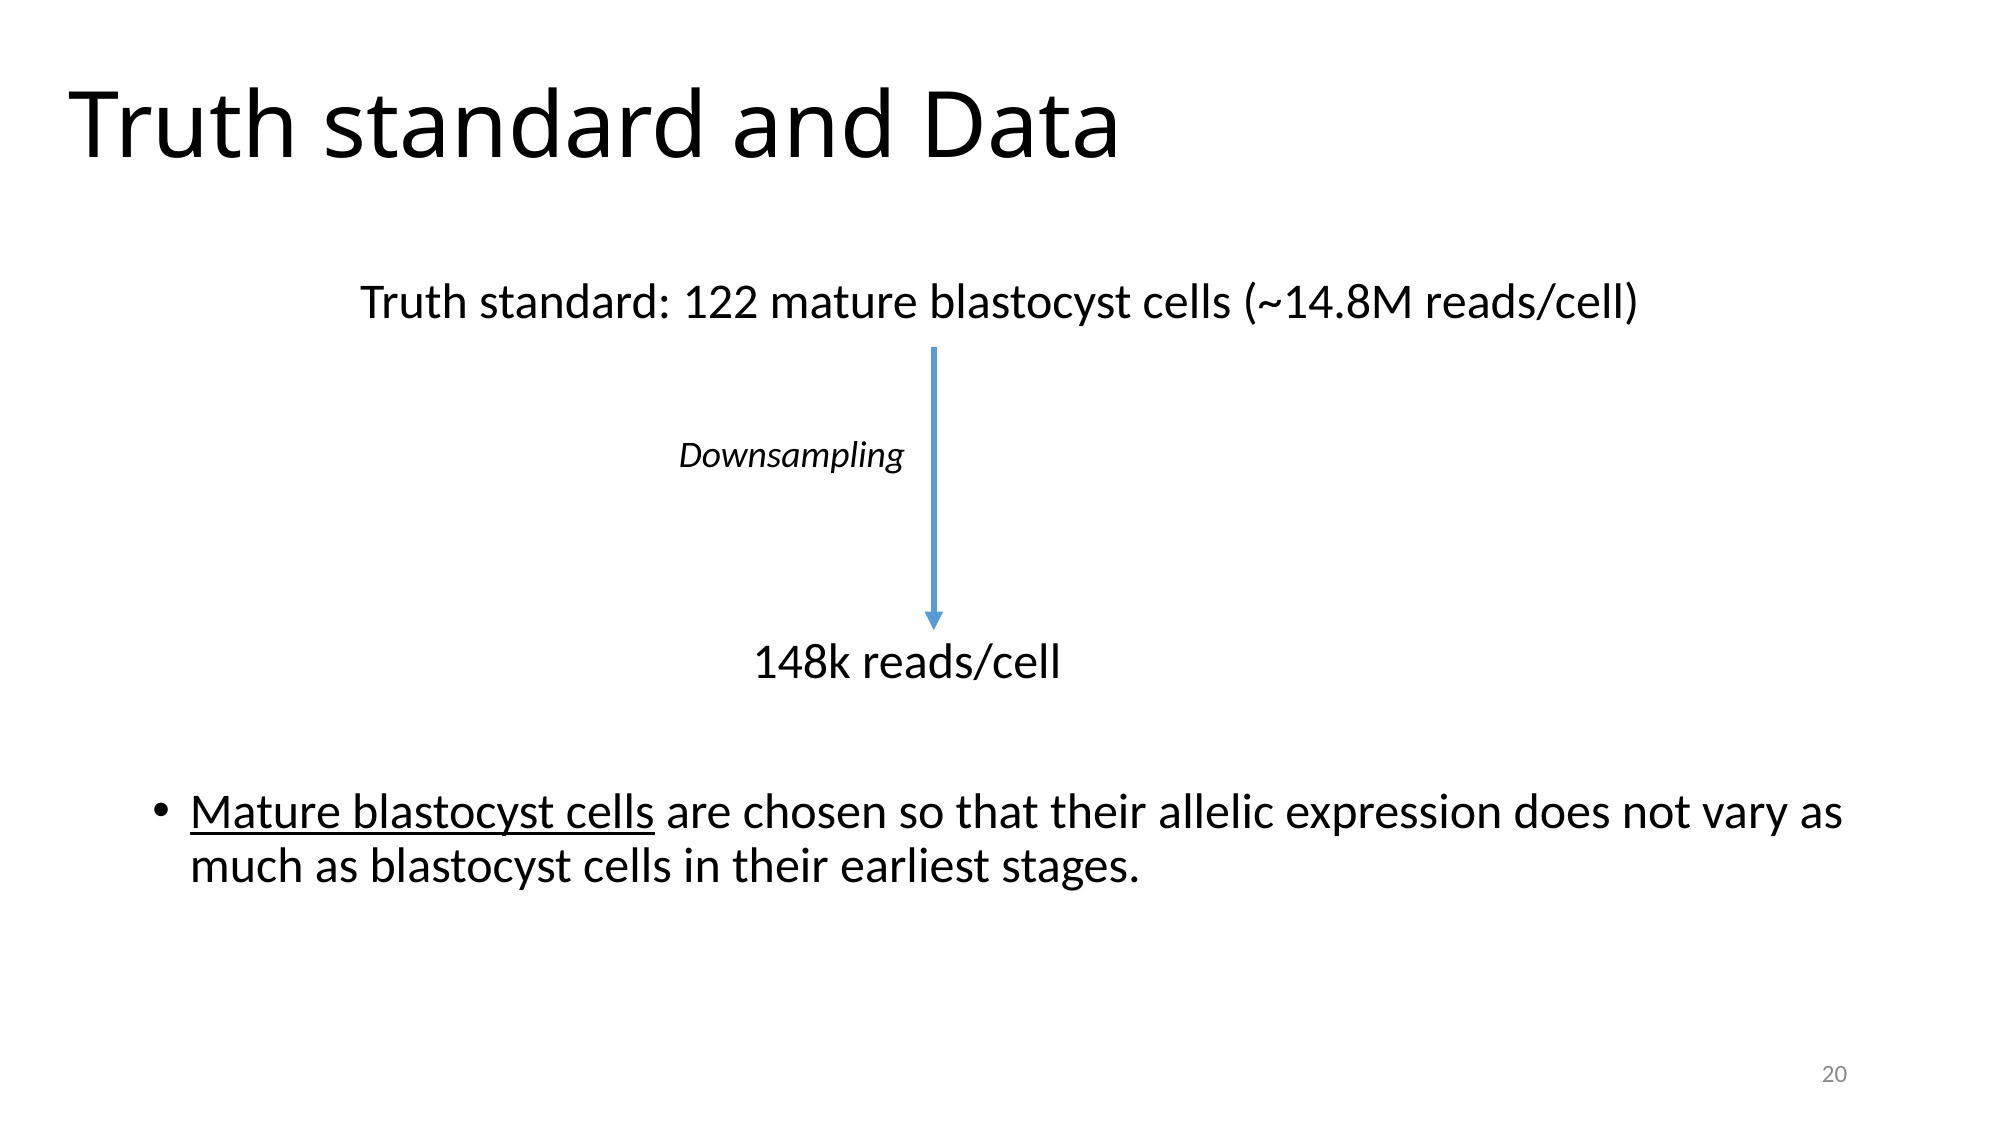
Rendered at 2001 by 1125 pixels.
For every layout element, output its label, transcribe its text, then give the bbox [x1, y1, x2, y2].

text_box Truth standard and Data [53, 35, 1951, 186]
list Truth standard: 122 mature blastocyst cells (~14.8M reads/cell) Downsampling 148k reads/cell Mature blastocyst cells are chosen so that their allelic expression does not vary as much as blastocyst cells in their earliest stages. [137, 267, 1863, 982]
slide_number 20 [1412, 1042, 1863, 1103]
